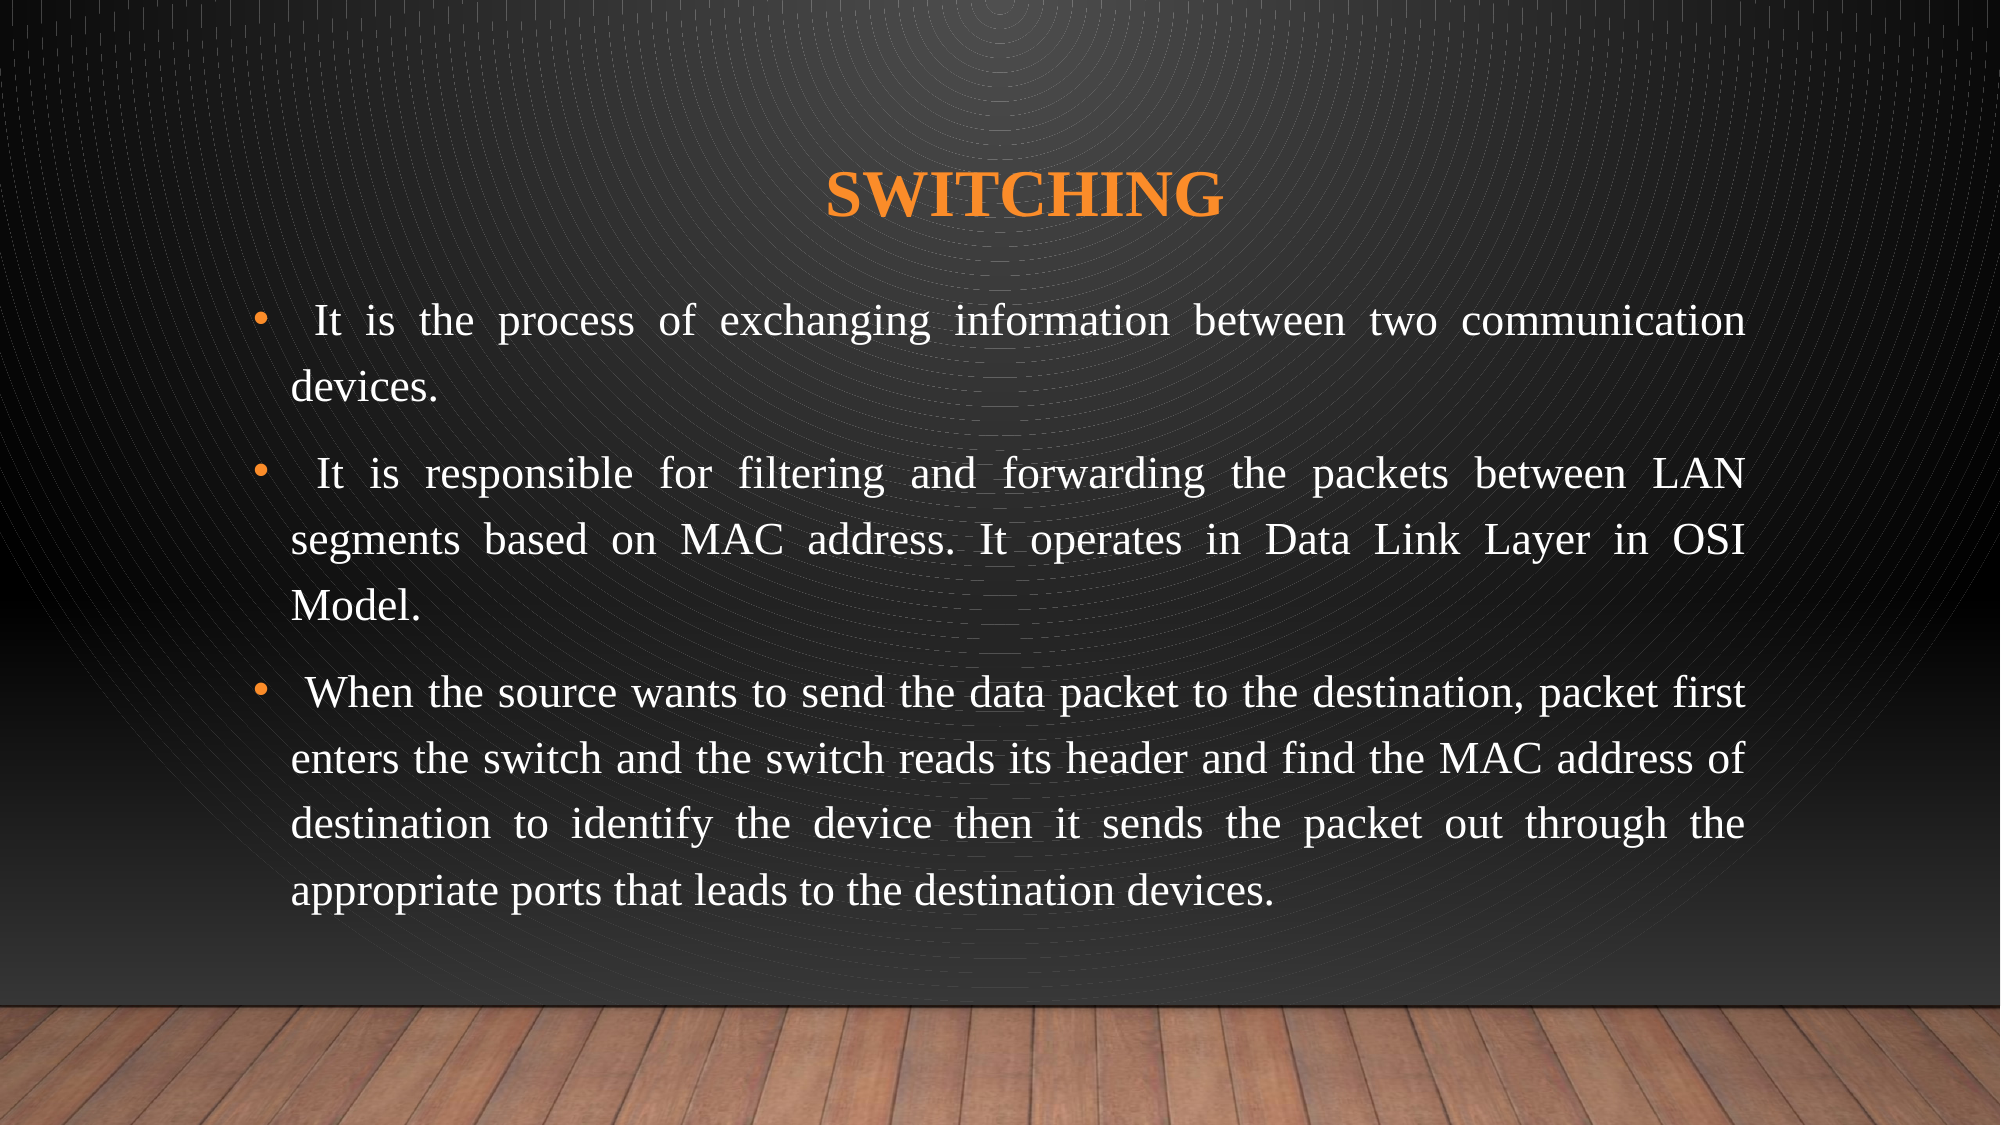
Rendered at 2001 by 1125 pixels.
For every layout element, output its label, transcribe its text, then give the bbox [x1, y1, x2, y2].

list It is the process of exchanging information between two communication devices. It is responsible for filtering and forwarding the packets between LAN segments based on MAC address. It operates in Data Link Layer in OSI Model. When the source wants to send the data packet to the destination, packet first enters the switch and the switch reads its header and find the MAC address of destination to identify the device then it sends the packet out through the appropriate ports that leads to the destination devices. [238, 271, 1763, 967]
picture [0, 1005, 2000, 1125]
title Switching [238, 119, 1814, 272]
